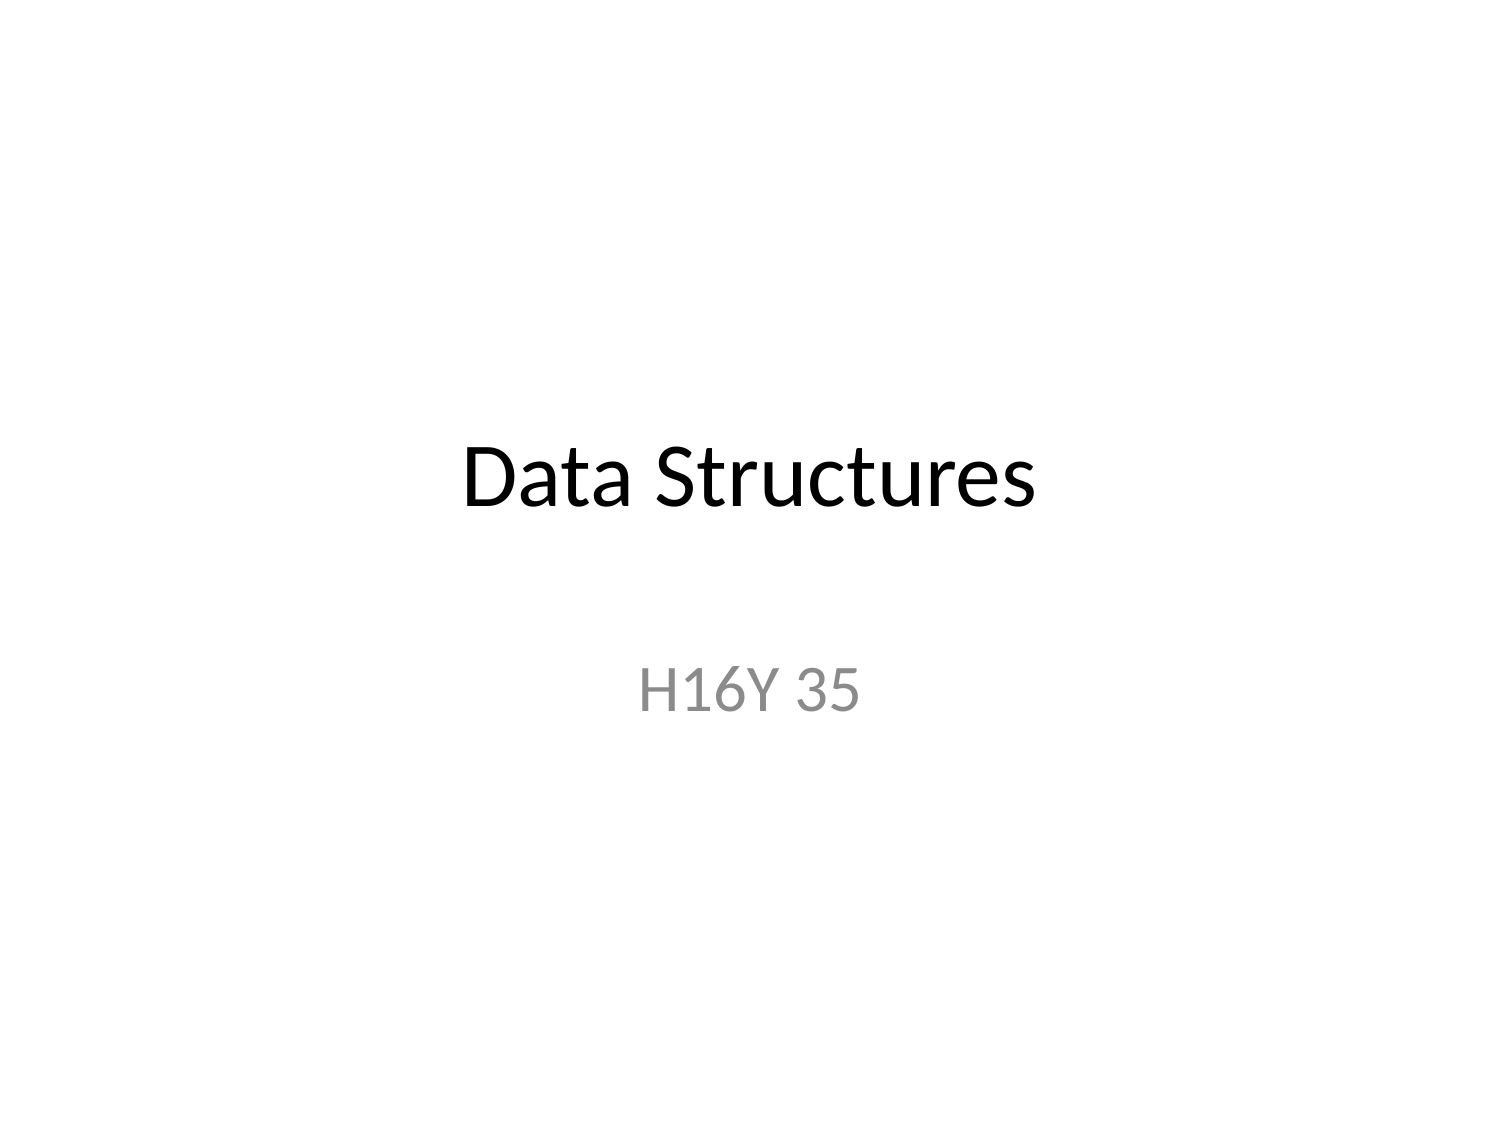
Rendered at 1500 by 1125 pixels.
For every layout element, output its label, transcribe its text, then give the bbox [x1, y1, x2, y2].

subtitle H16Y 35 [225, 637, 1275, 925]
title Data Structures [112, 349, 1388, 591]
